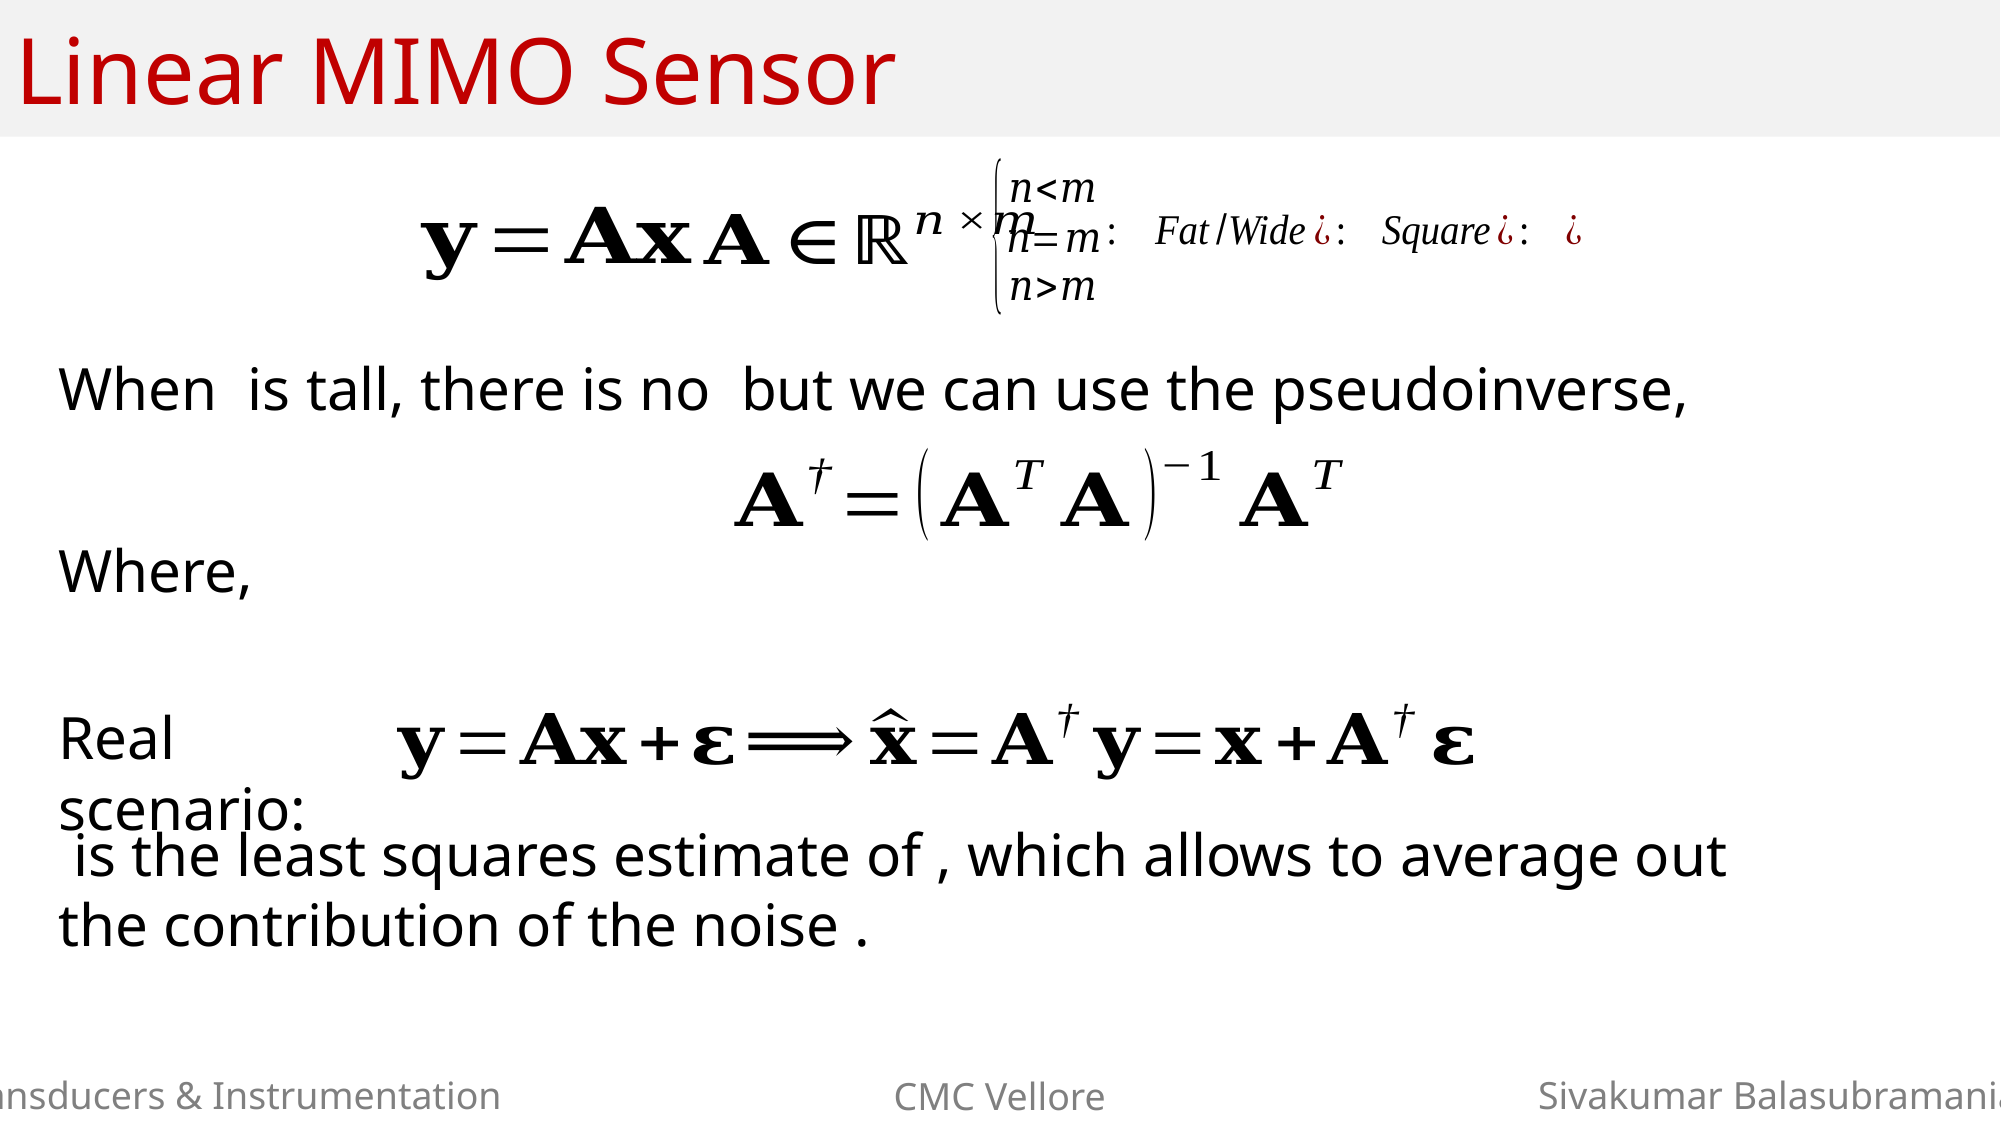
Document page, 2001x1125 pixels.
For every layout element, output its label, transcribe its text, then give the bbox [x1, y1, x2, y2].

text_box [416, 157, 1584, 318]
text_box Real scenario: [43, 694, 417, 849]
title Linear MIMO Sensor [0, 0, 2000, 137]
